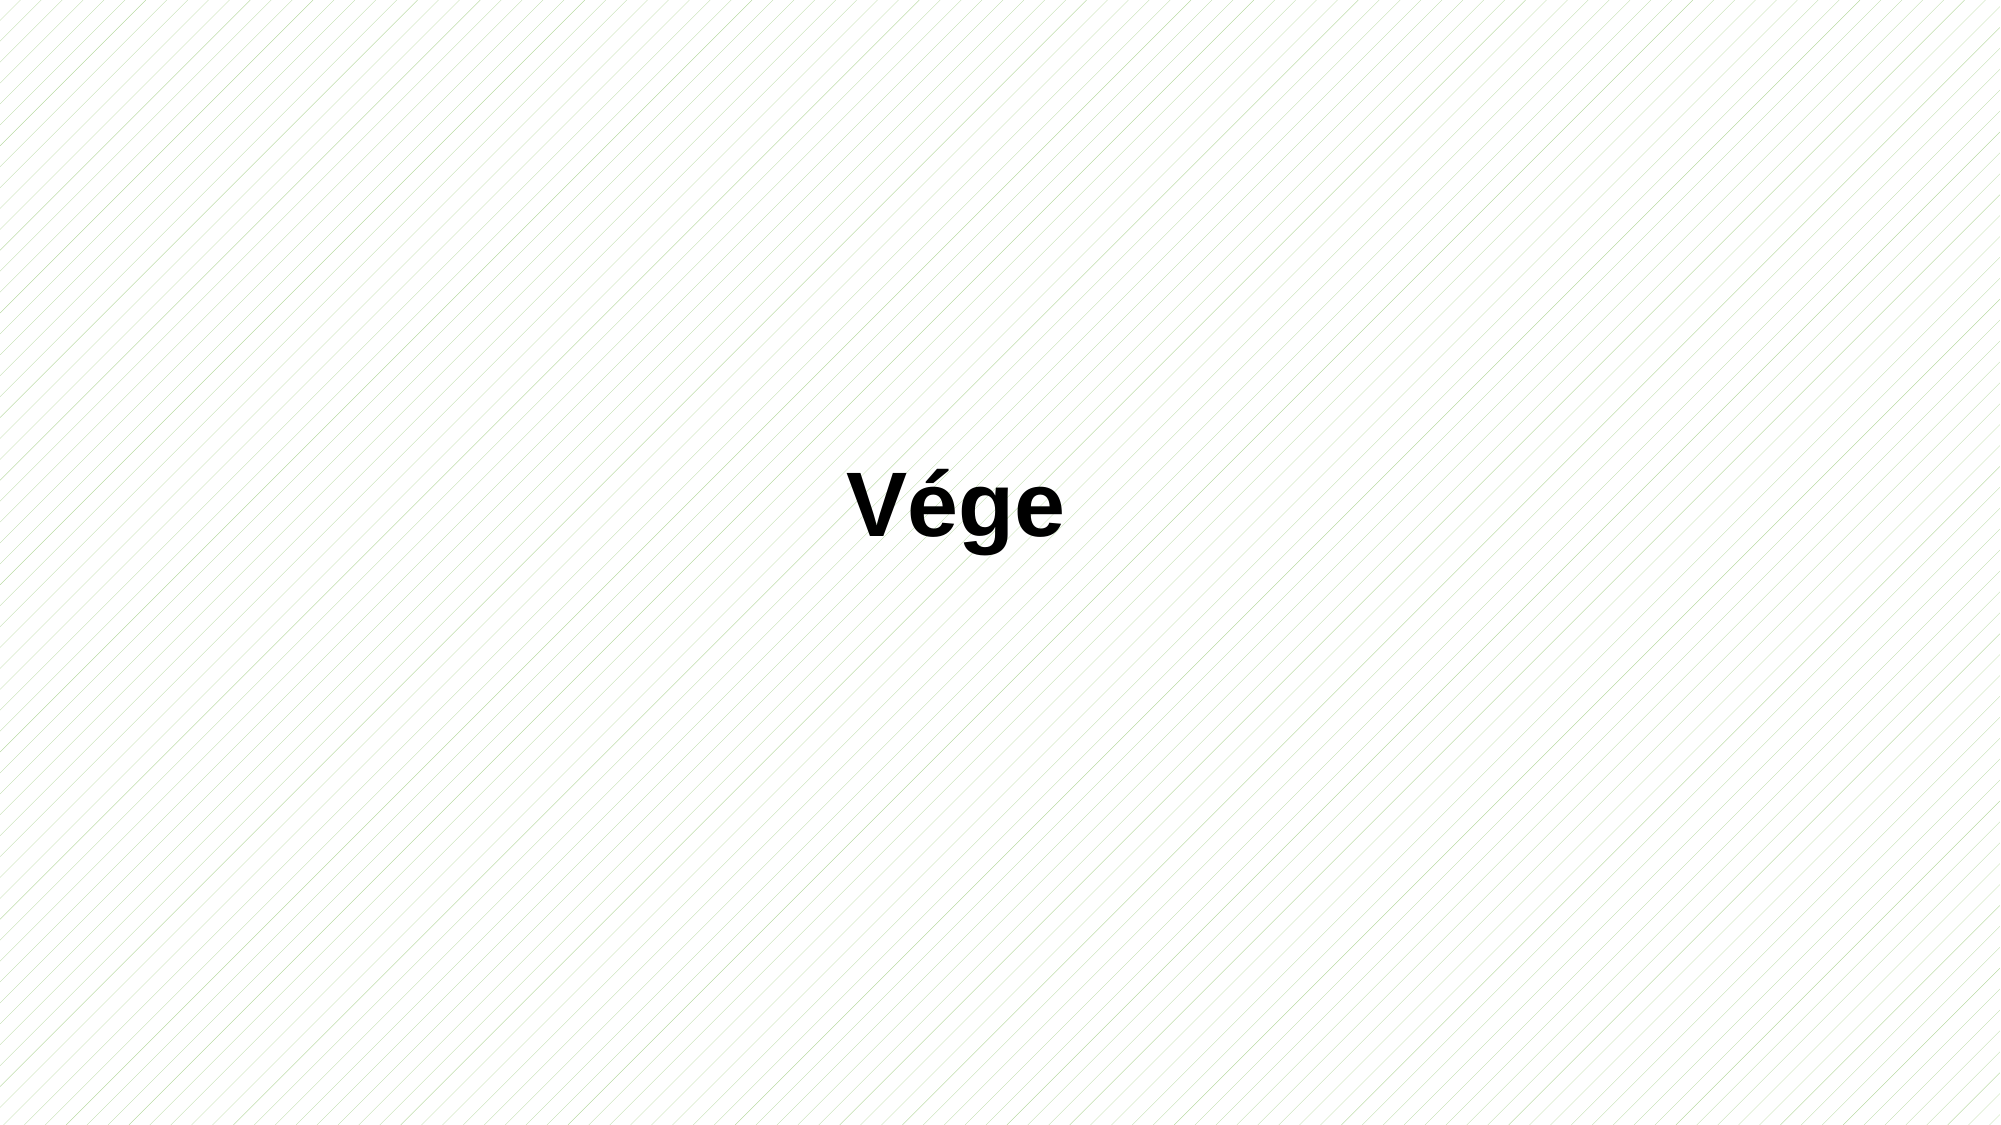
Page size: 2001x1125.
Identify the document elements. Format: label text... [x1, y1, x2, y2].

title Vége [791, 413, 1122, 600]
